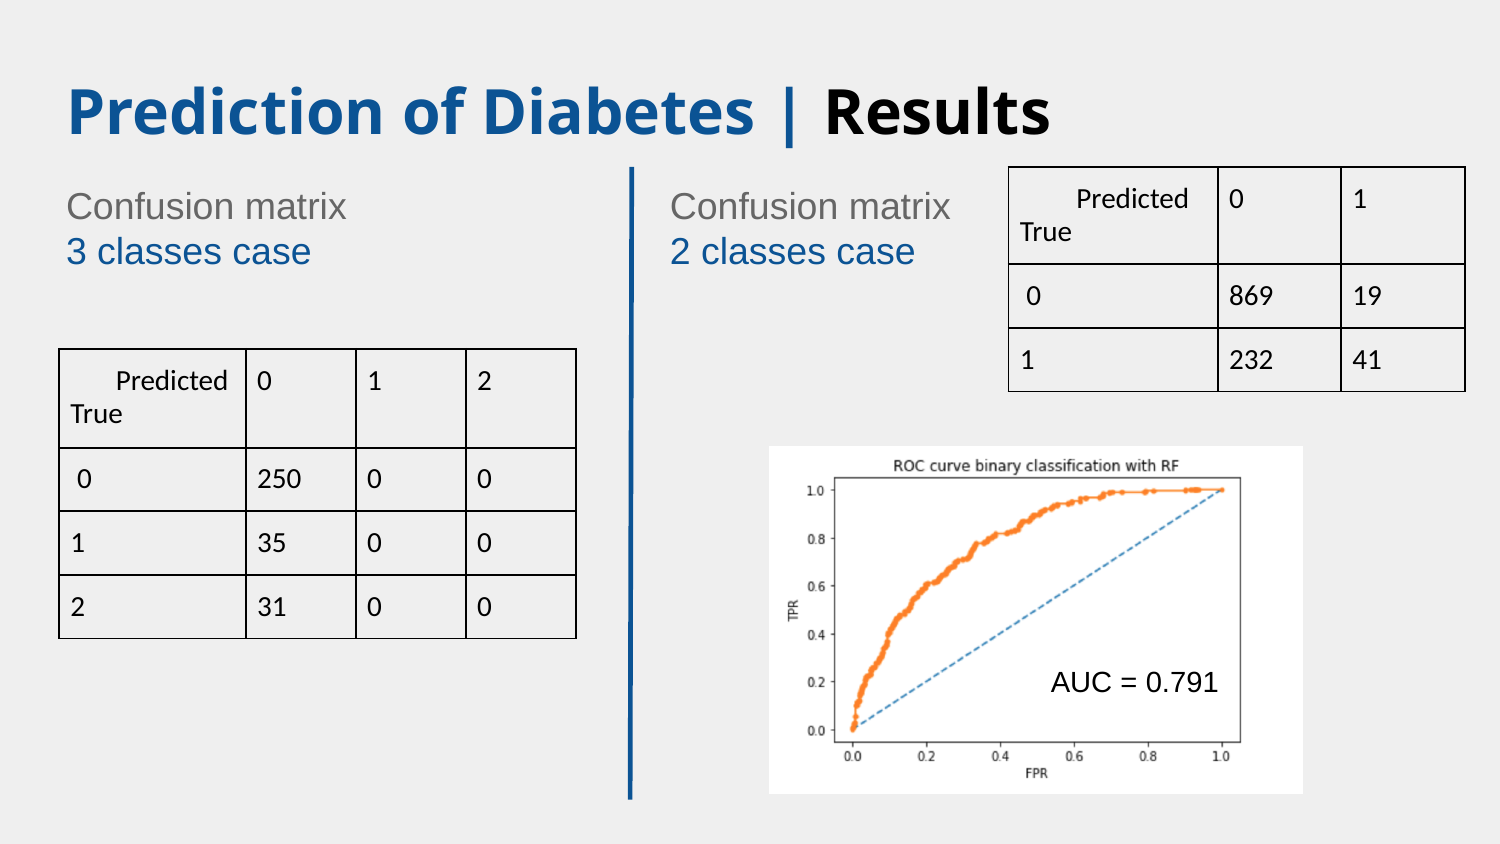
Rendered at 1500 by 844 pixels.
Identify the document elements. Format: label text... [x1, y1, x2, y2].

table_header 0 [1219, 168, 1340, 263]
table_cell 0 [357, 512, 465, 574]
table_cell 0 [467, 576, 575, 638]
title Prediction of Diabetes | Results [51, 45, 1449, 140]
table_cell 1 [60, 512, 245, 574]
table_cell 41 [1342, 329, 1464, 391]
table_cell 1 [1009, 329, 1217, 391]
table_cell 250 [247, 449, 355, 510]
table_cell 19 [1342, 265, 1464, 327]
table_header 0 [247, 350, 355, 447]
table_cell 31 [247, 576, 355, 638]
table_header 1 [1342, 168, 1464, 263]
table_header Predicted True [60, 350, 245, 447]
table_cell 2 [60, 576, 245, 638]
table_cell 0 [467, 512, 575, 574]
table_cell 0 [467, 449, 575, 510]
text_box Confusion matrix 3 classes case [51, 166, 585, 261]
table_cell 869 [1219, 265, 1340, 327]
table_cell 232 [1219, 329, 1340, 391]
table_cell 35 [247, 512, 355, 574]
table_cell 0 [357, 449, 465, 510]
table_cell 0 [357, 576, 465, 638]
text_box Confusion matrix 2 classes case [655, 166, 989, 261]
table_cell 0 [1009, 265, 1217, 327]
table_header 1 [357, 350, 465, 447]
picture [769, 446, 1303, 794]
table_header Predicted True [1009, 168, 1217, 263]
table_header 2 [467, 350, 575, 447]
table_cell 0 [60, 449, 245, 510]
